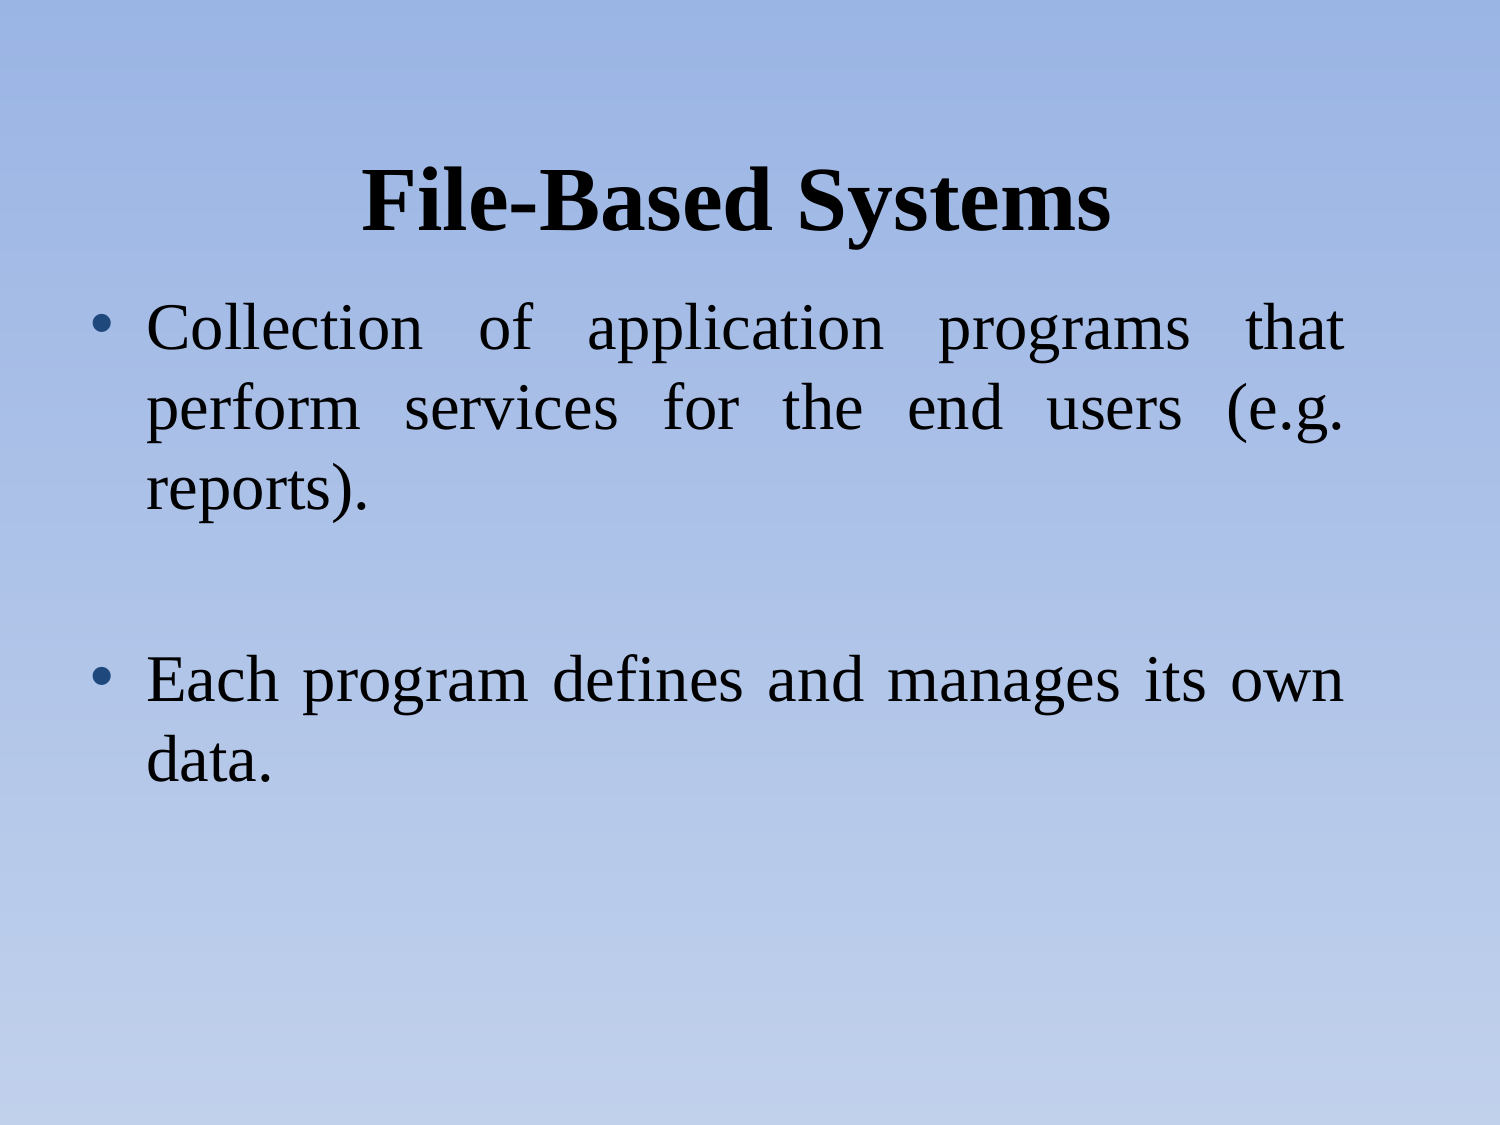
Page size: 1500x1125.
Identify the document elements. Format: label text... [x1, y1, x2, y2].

list Collection of application programs that perform services for the end users (e.g. reports). Each program defines and manages its own data. [75, 275, 1363, 950]
title File-Based Systems [62, 99, 1413, 288]
